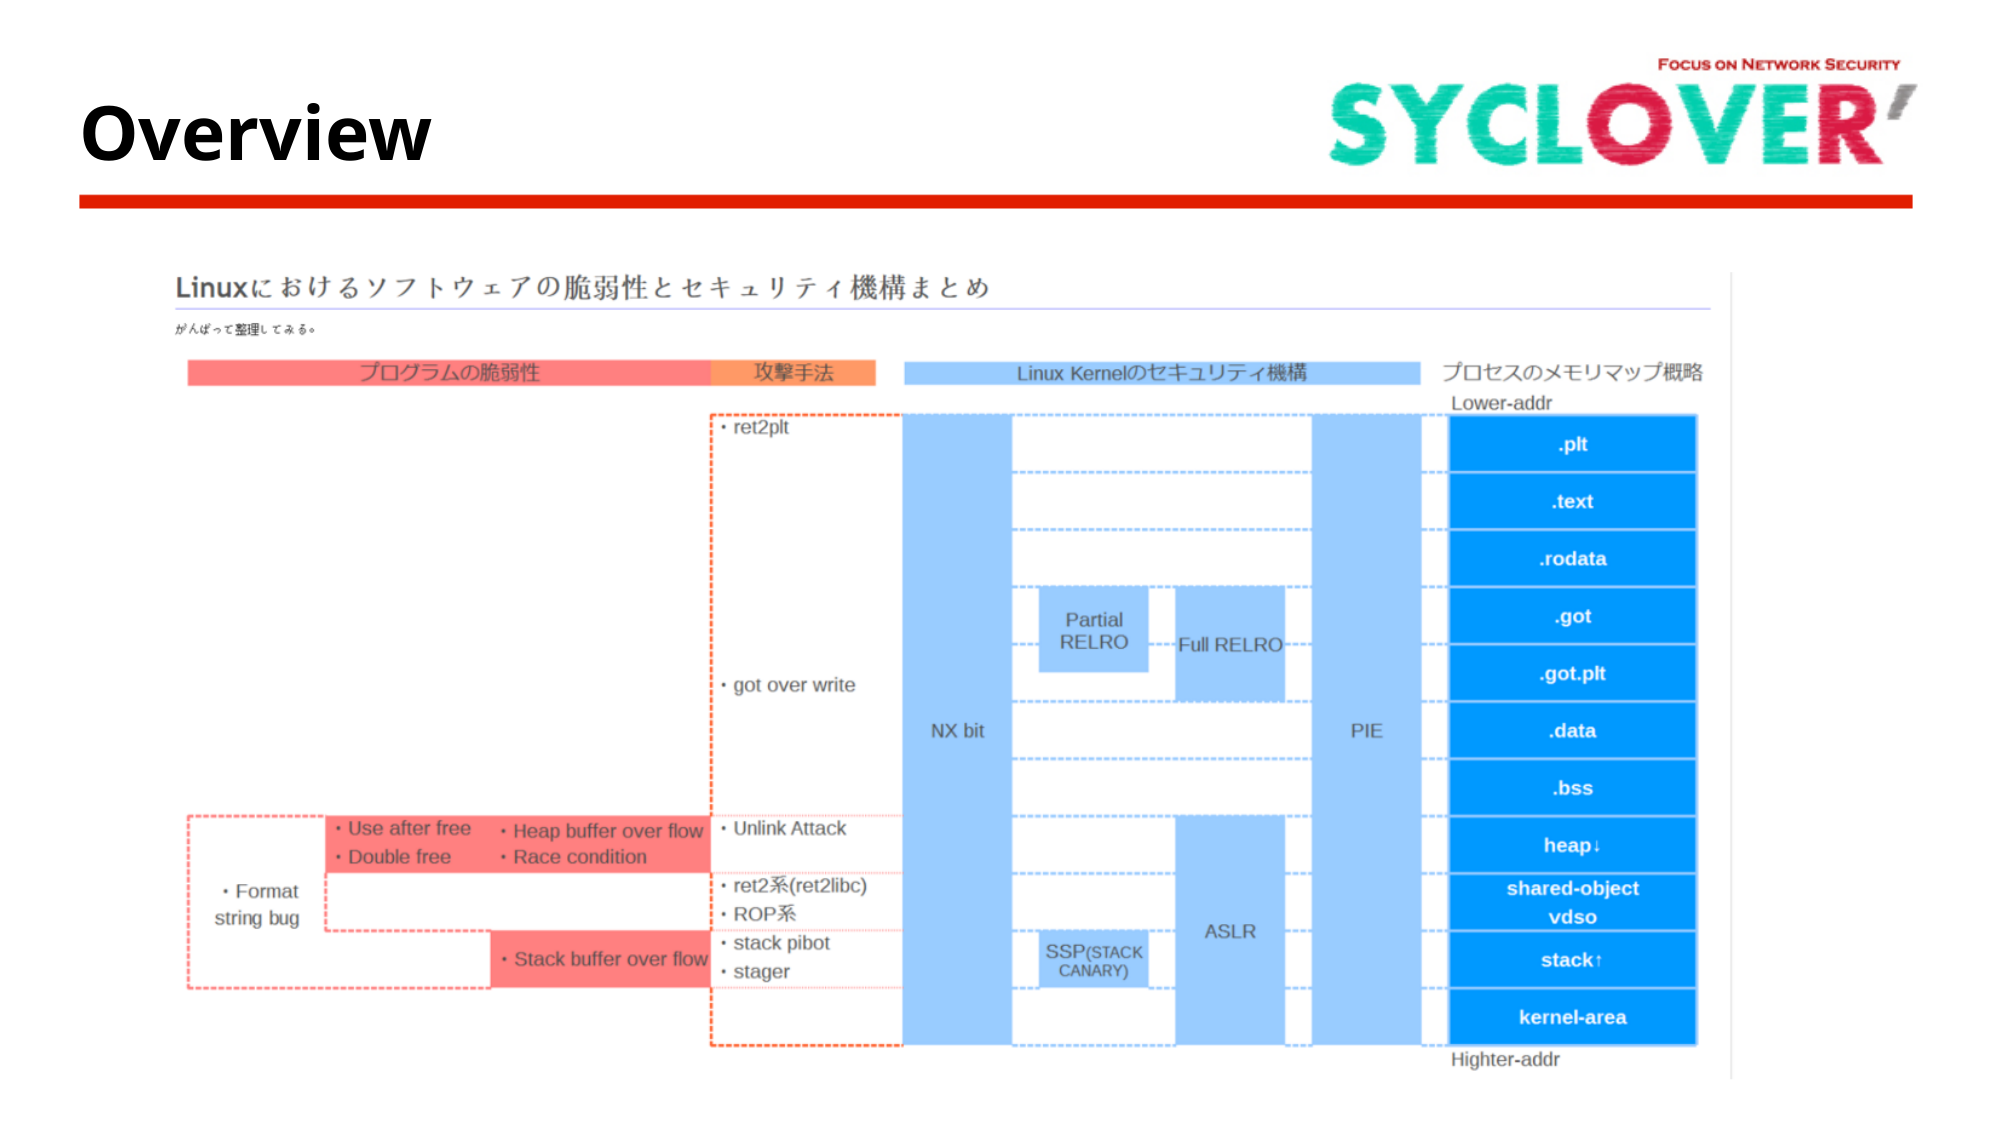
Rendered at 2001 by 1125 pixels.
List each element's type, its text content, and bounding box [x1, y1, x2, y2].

text_box Overview [64, 77, 477, 183]
picture [0, 0, 2001, 1125]
